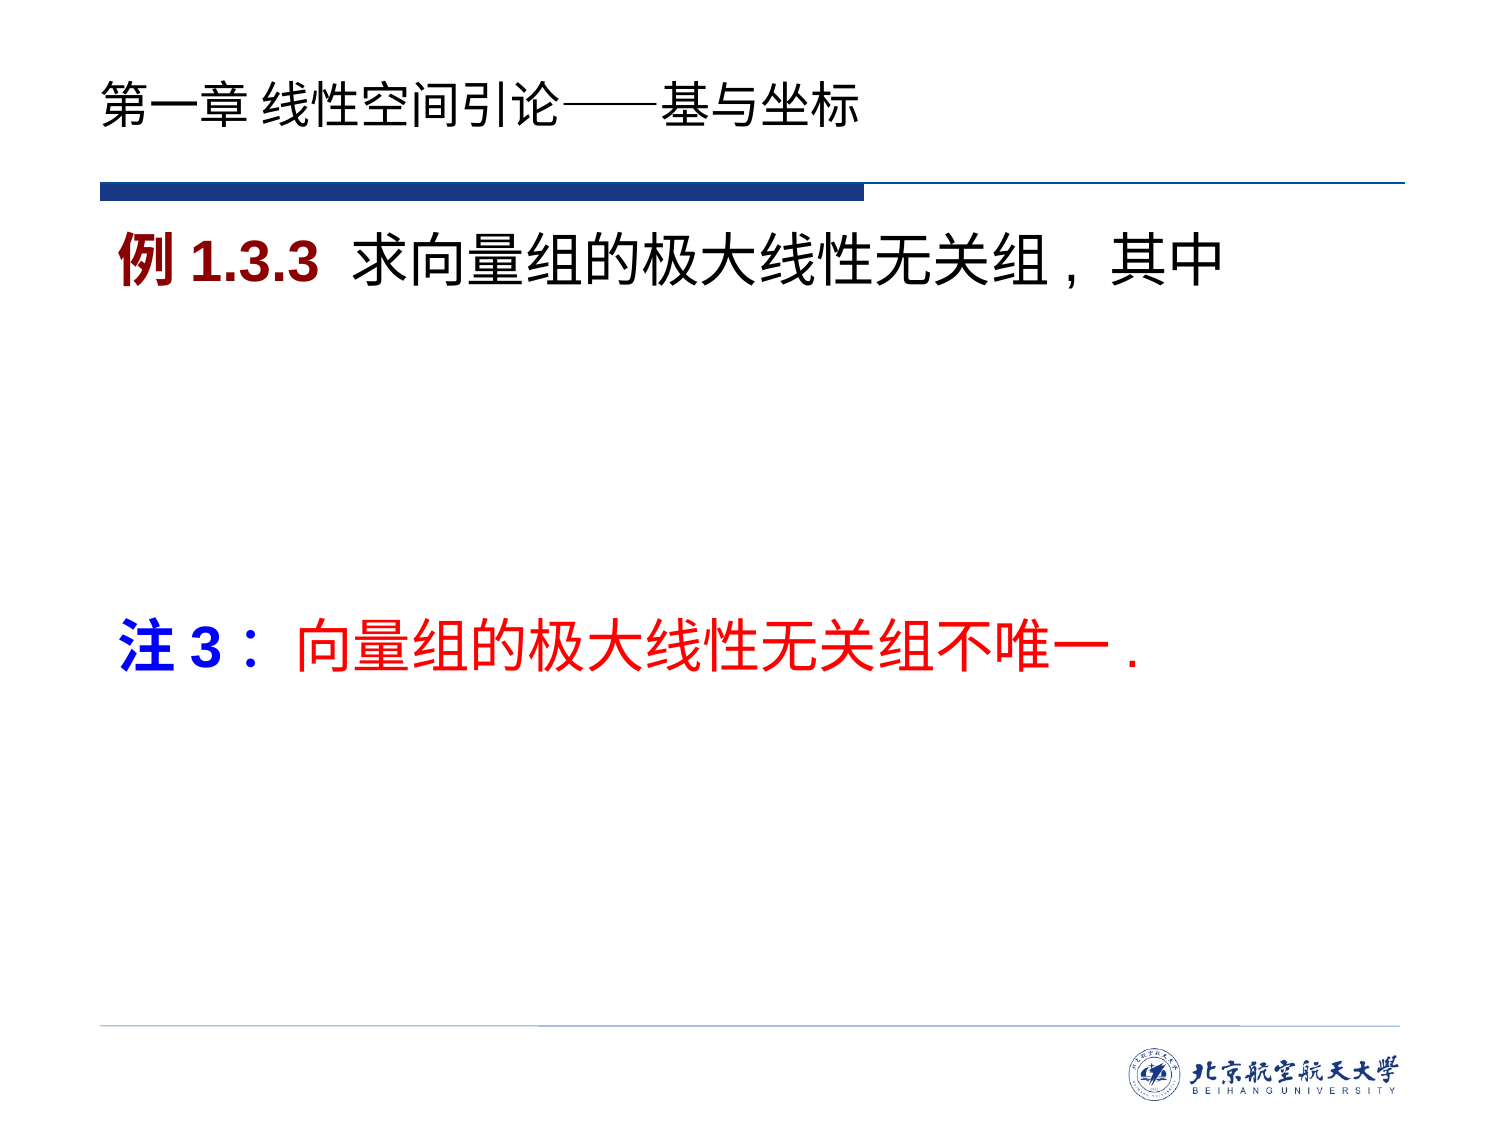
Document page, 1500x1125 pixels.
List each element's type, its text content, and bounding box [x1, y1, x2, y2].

picture [1114, 1041, 1412, 1108]
title 第一章 线性空间引论——基与坐标 [83, 29, 1397, 141]
